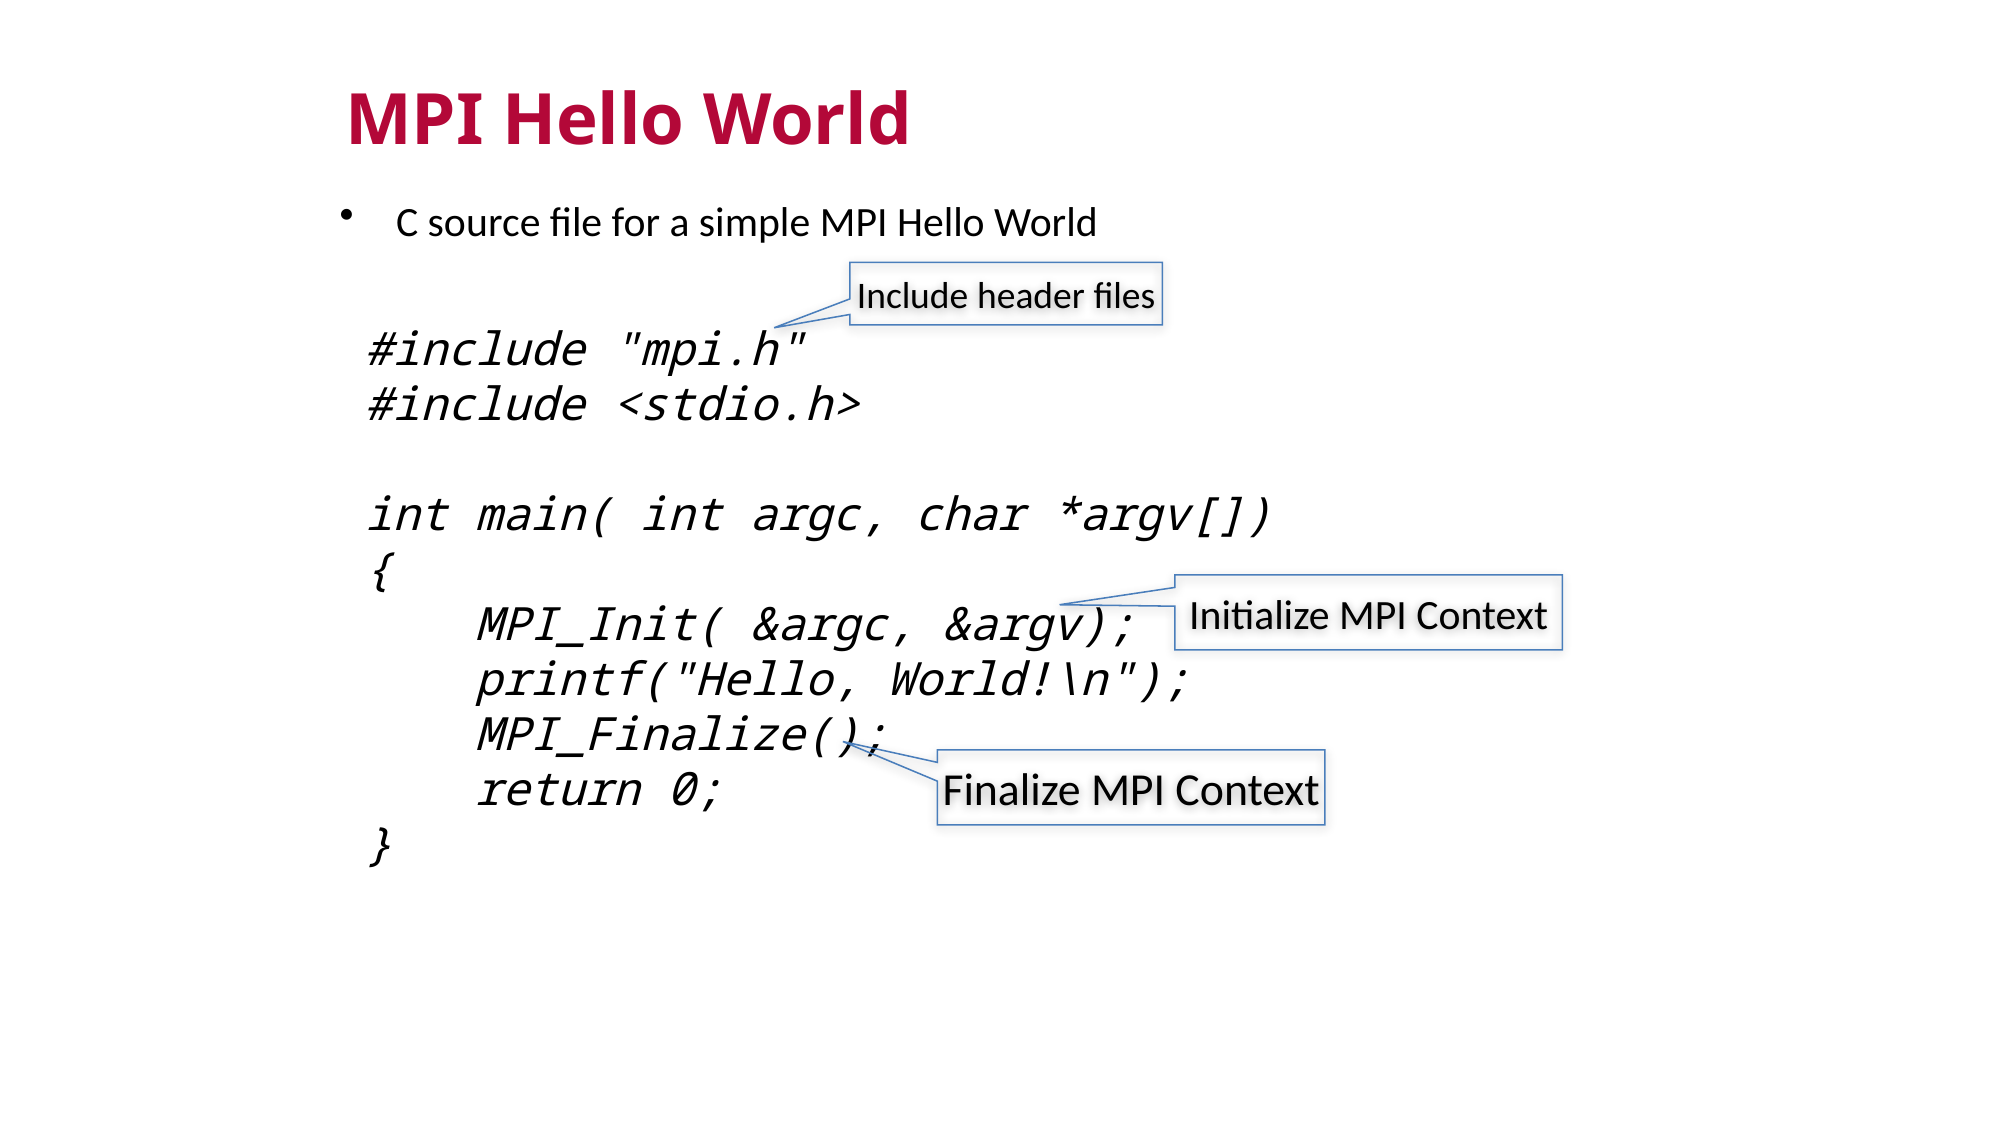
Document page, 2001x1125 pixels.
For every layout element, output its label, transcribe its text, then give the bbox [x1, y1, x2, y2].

text_box Initialize MPI Context [1059, 574, 1563, 650]
text_box Finalize MPI Context [842, 741, 1325, 825]
text_box C source file for a simple MPI Hello World [324, 187, 1675, 275]
text_box #include "mpi.h" #include <stdio.h> int main( int argc, char *argv[]) { MPI_Init( &argc, &argv); printf("Hello, World!\n"); MPI_Finalize(); return 0; } [350, 312, 1425, 877]
text_box Include header files [774, 262, 1163, 328]
text_box MPI Hello World [330, 66, 1681, 159]
